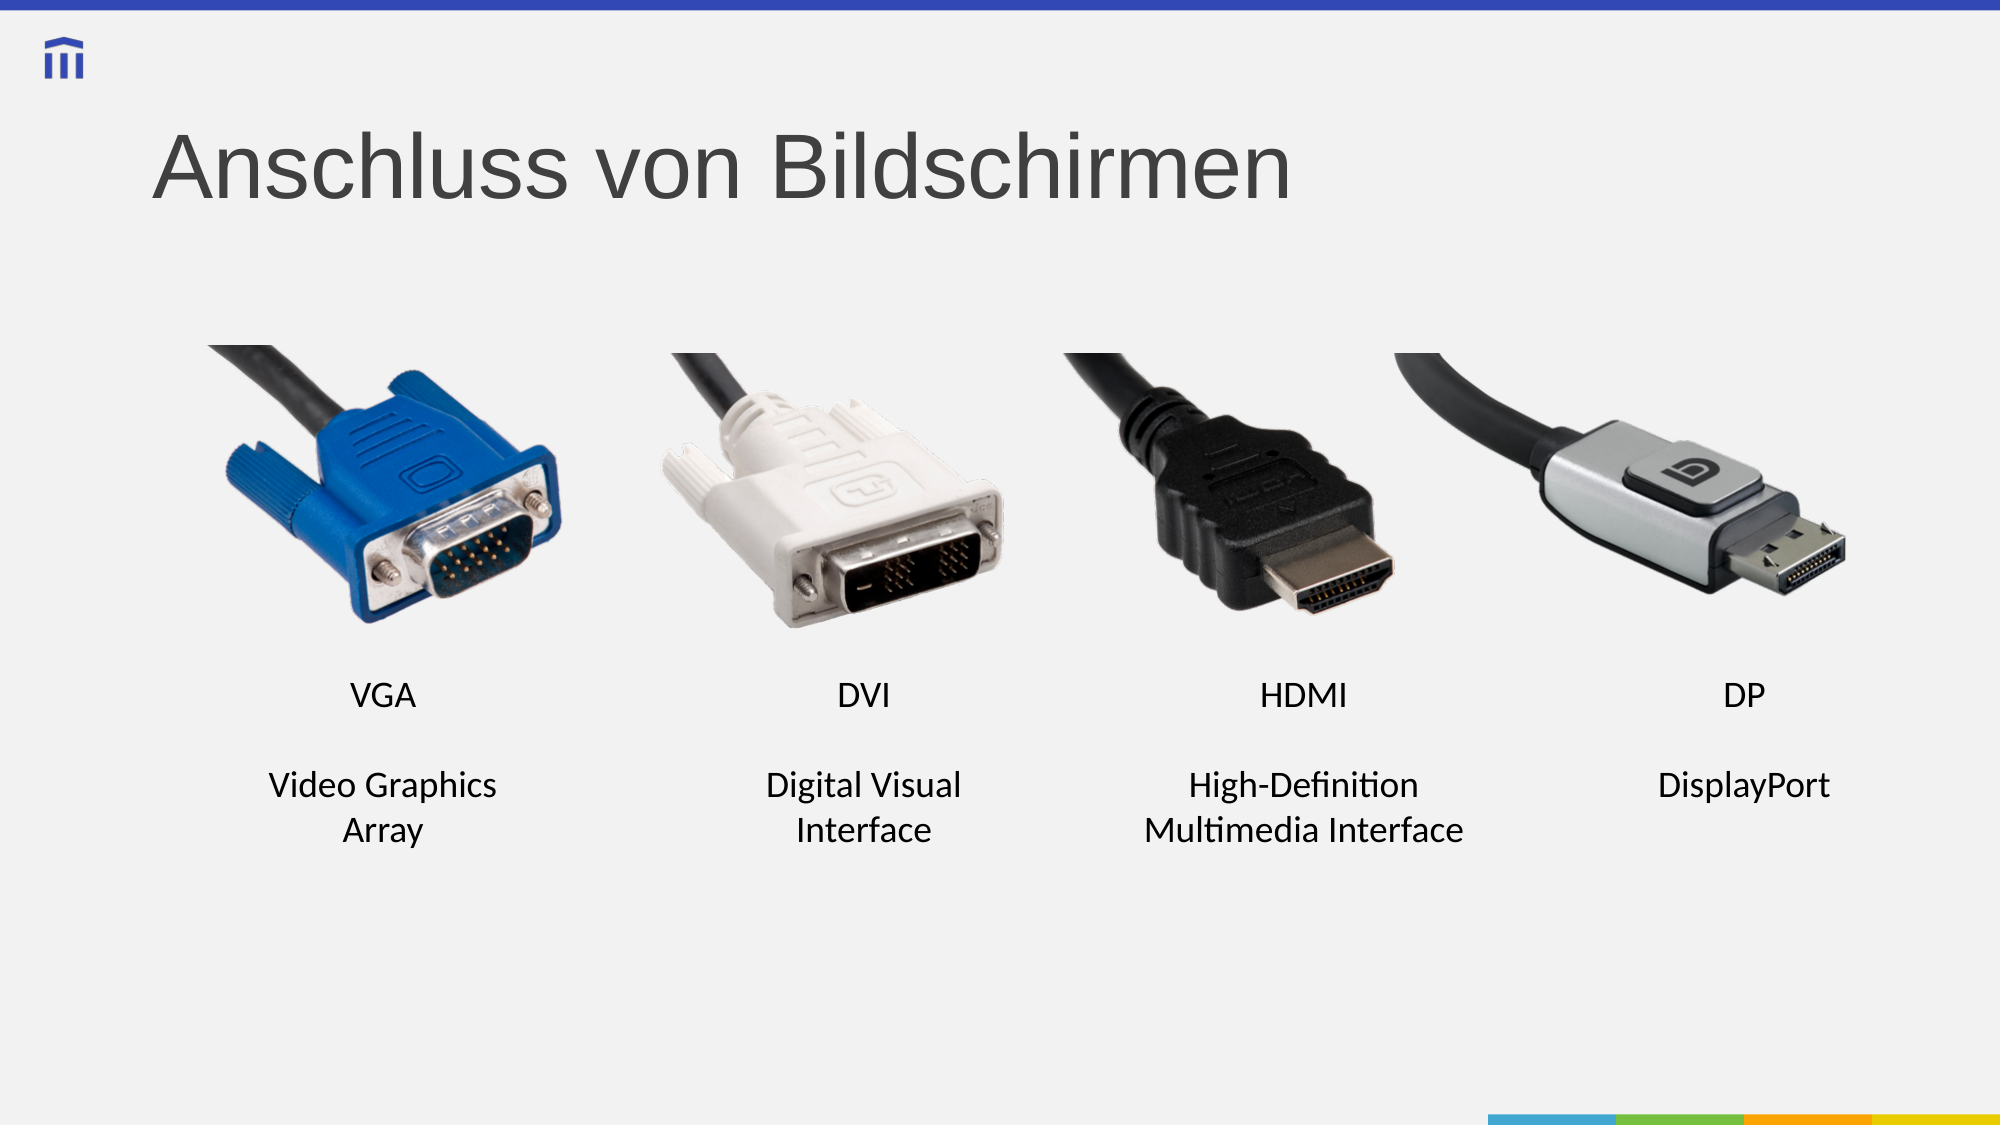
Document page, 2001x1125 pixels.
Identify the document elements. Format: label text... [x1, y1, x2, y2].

text_box VGA Video Graphics Array [117, 663, 649, 858]
title Anschluss von Bildschirmen [137, 59, 1863, 278]
picture [565, 353, 1920, 653]
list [145, 345, 677, 645]
picture [42, 34, 86, 81]
text_box DVI Digital Visual Interface [649, 663, 1130, 858]
text_box HDMI High-Definition Multimedia Interface [1130, 663, 1570, 858]
text_box DP DisplayPort [1478, 663, 2000, 813]
